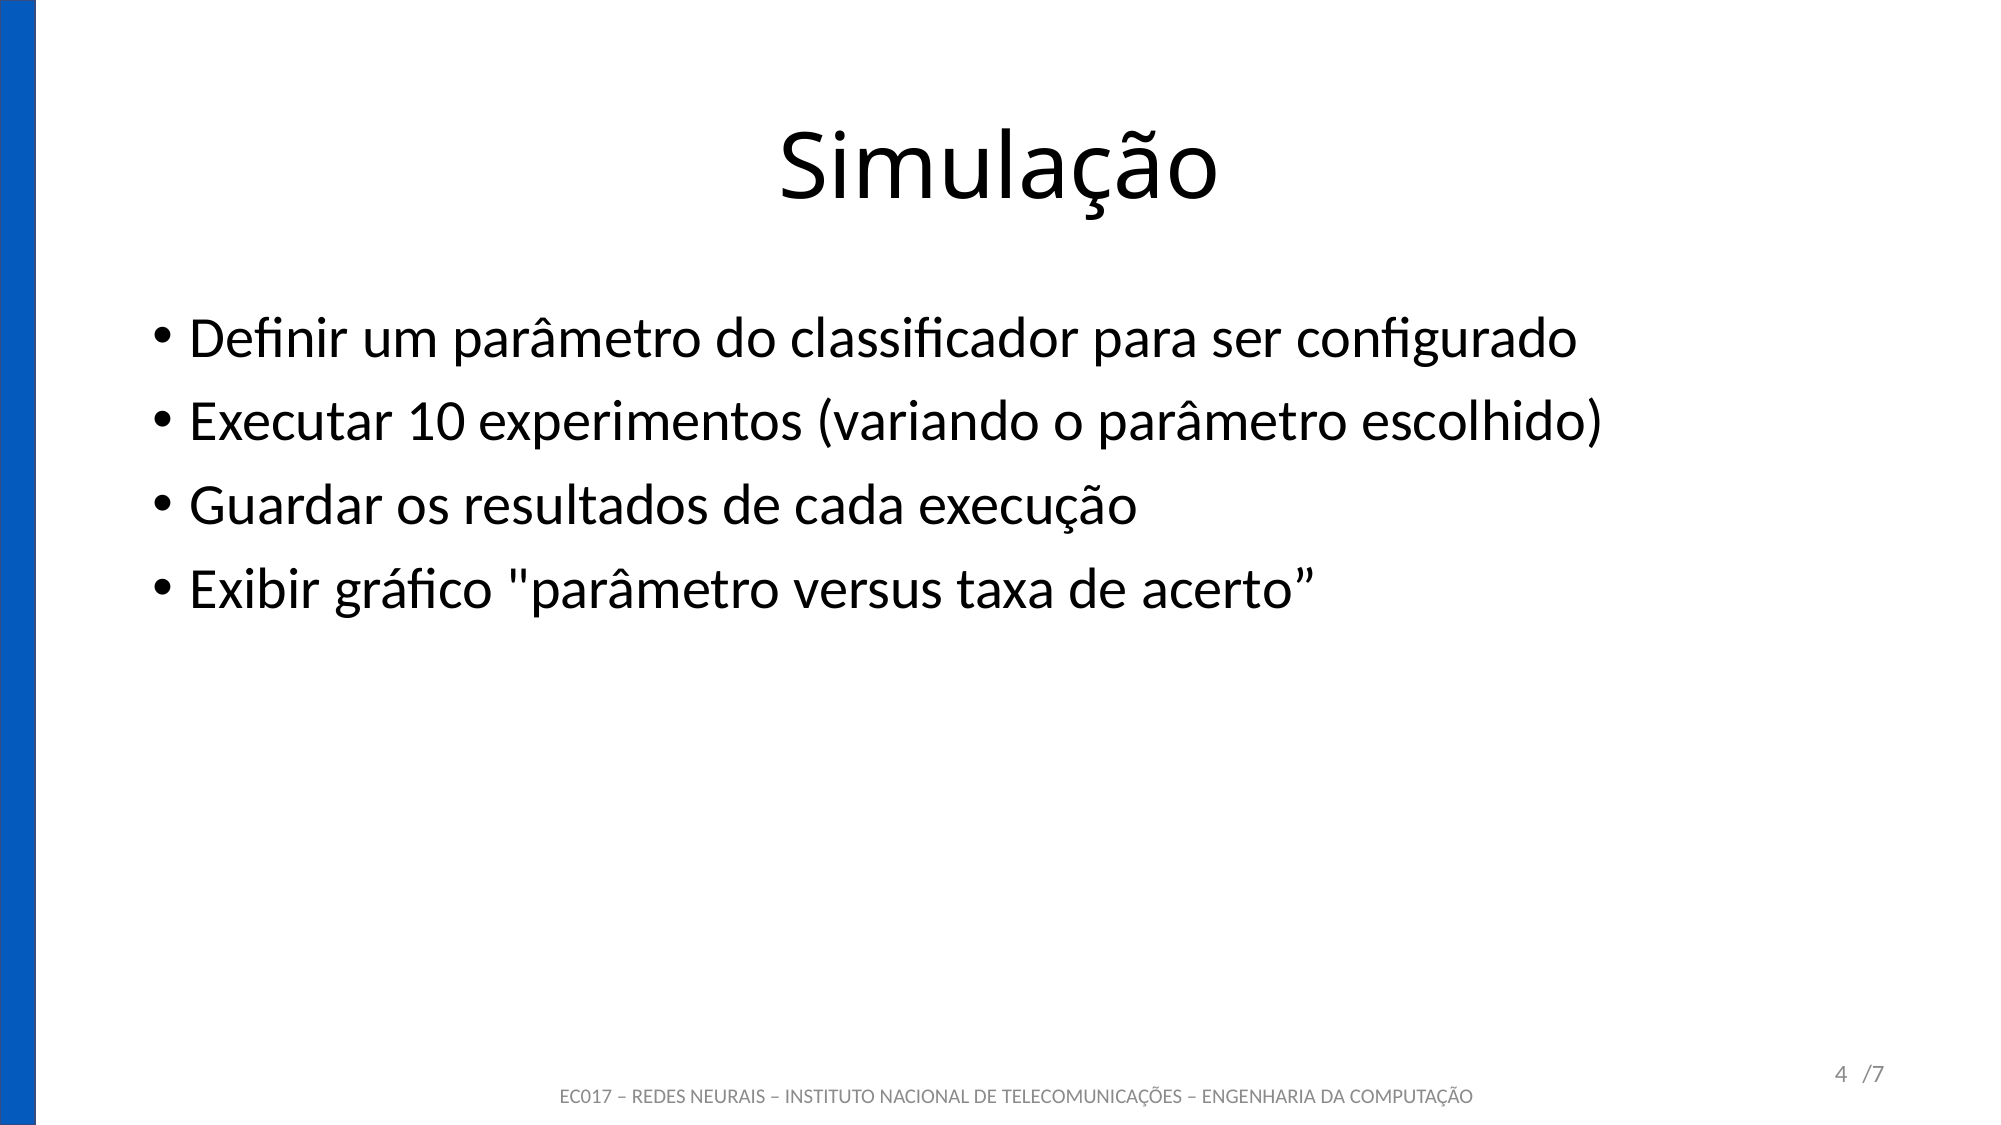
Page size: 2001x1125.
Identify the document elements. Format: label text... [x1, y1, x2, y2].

text_box EC017 – REDES NEURAIS – INSTITUTO NACIONAL DE TELECOMUNICAÇÕES – ENGENHARIA DA COMPUTAÇÃO [36, 1065, 1998, 1125]
title Simulação [137, 59, 1863, 278]
slide_number 4 [1412, 1042, 1863, 1103]
text_box [0, 0, 36, 1125]
list Definir um parâmetro do classificador para ser configurado Executar 10 experimentos (variando o parâmetro escolhido) Guardar os resultados de cada execução Exibir gráfico "parâmetro versus taxa de acerto” [137, 299, 1900, 1014]
text_box /7 [1737, 1050, 1900, 1095]
